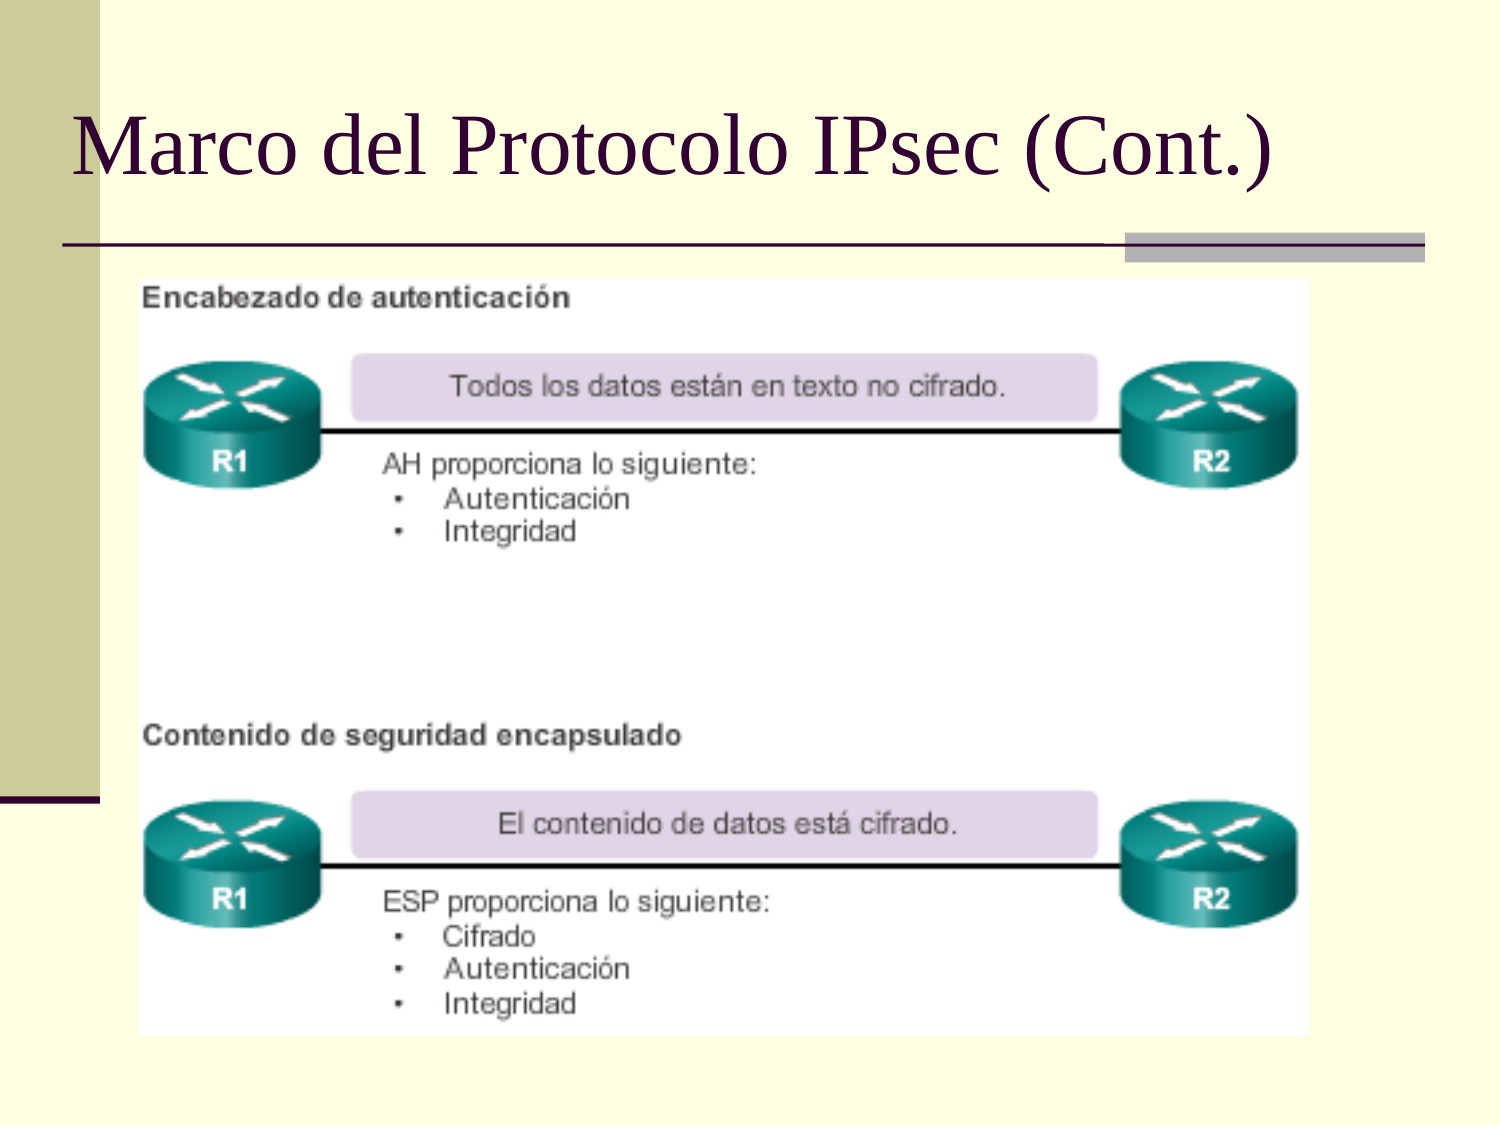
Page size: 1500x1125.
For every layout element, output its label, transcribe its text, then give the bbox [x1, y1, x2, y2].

title Marco del Protocolo IPsec (Cont.) [56, 71, 1393, 209]
picture [138, 279, 1310, 1036]
